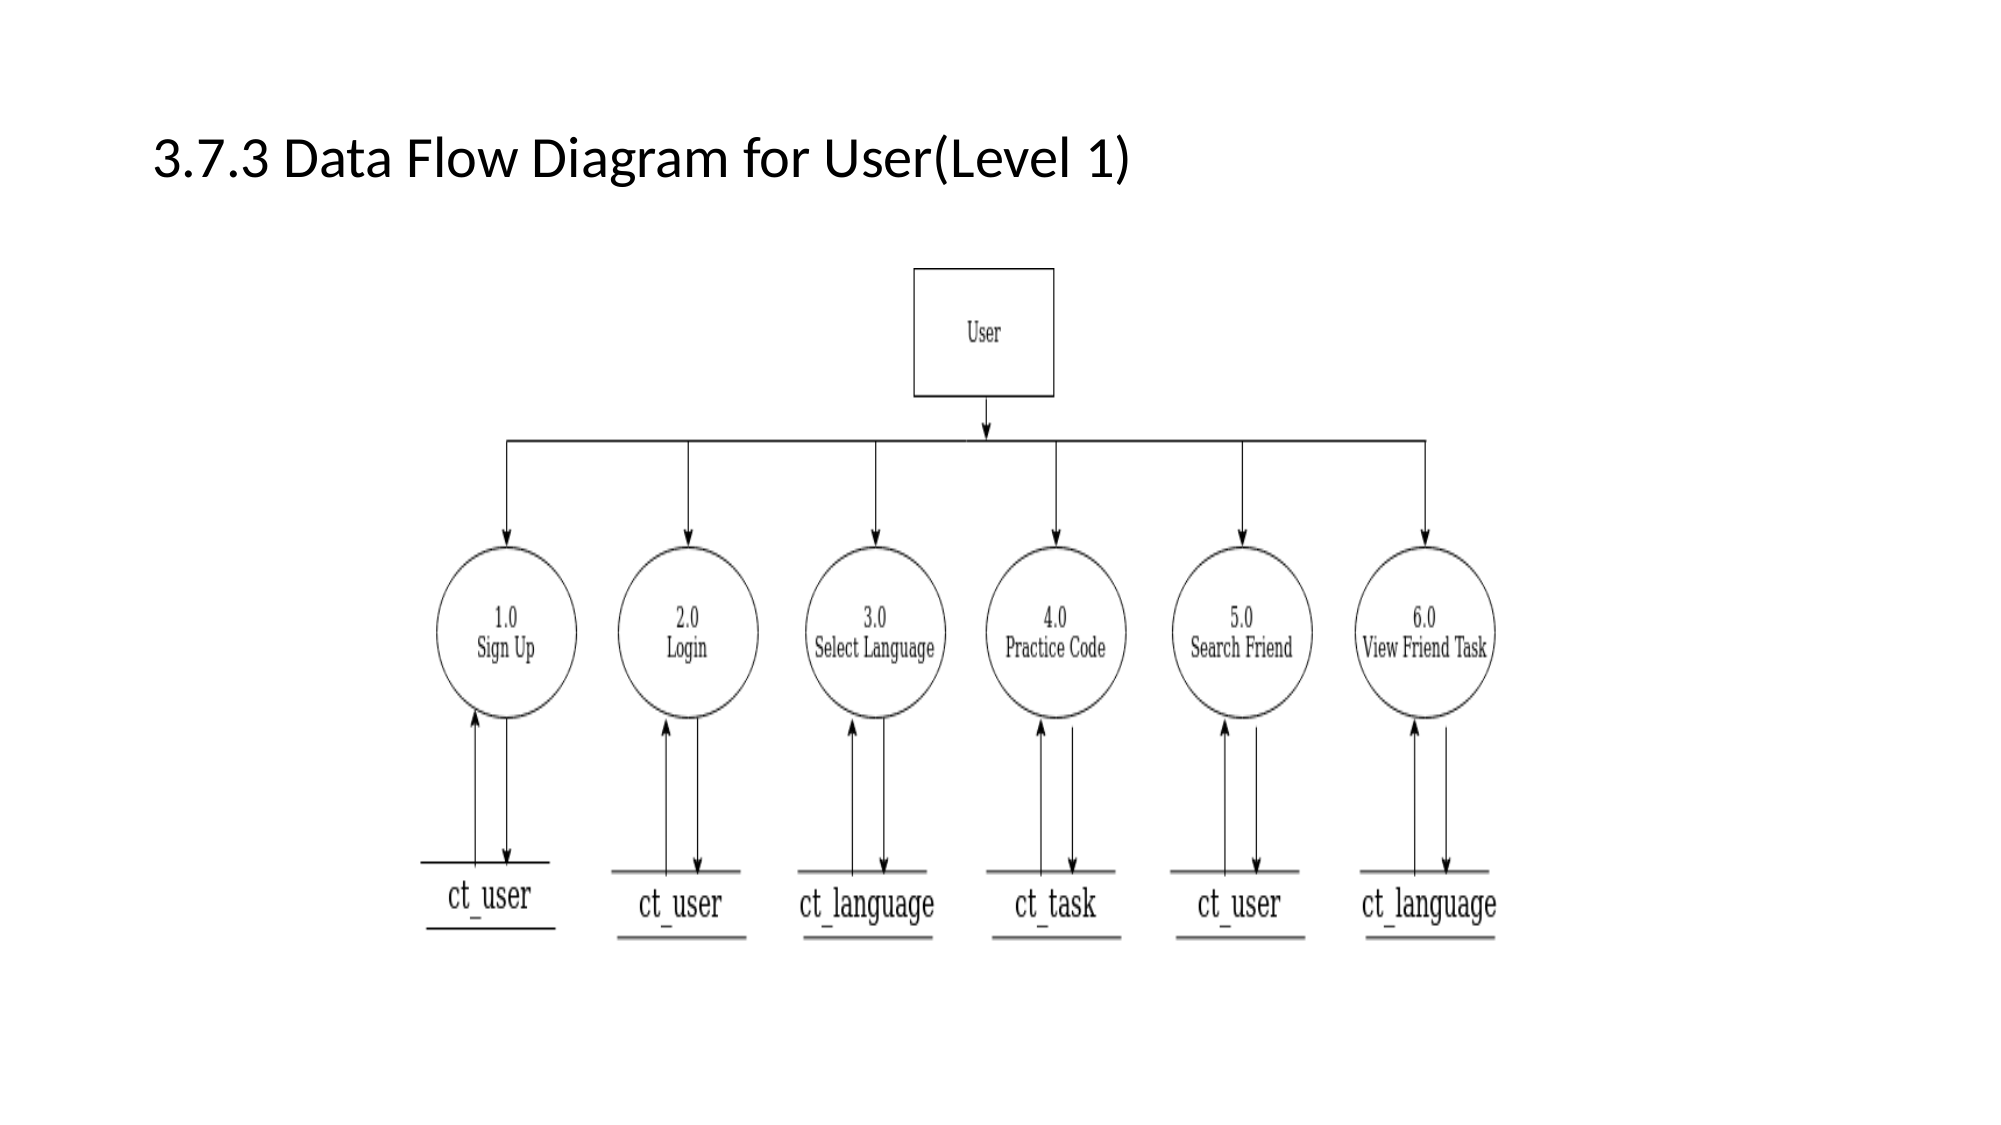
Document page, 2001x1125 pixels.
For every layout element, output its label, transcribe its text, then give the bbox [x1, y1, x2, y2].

list 3.7.3 Data Flow Diagram for User(Level 1) [137, 119, 1863, 1014]
picture [419, 268, 1505, 943]
